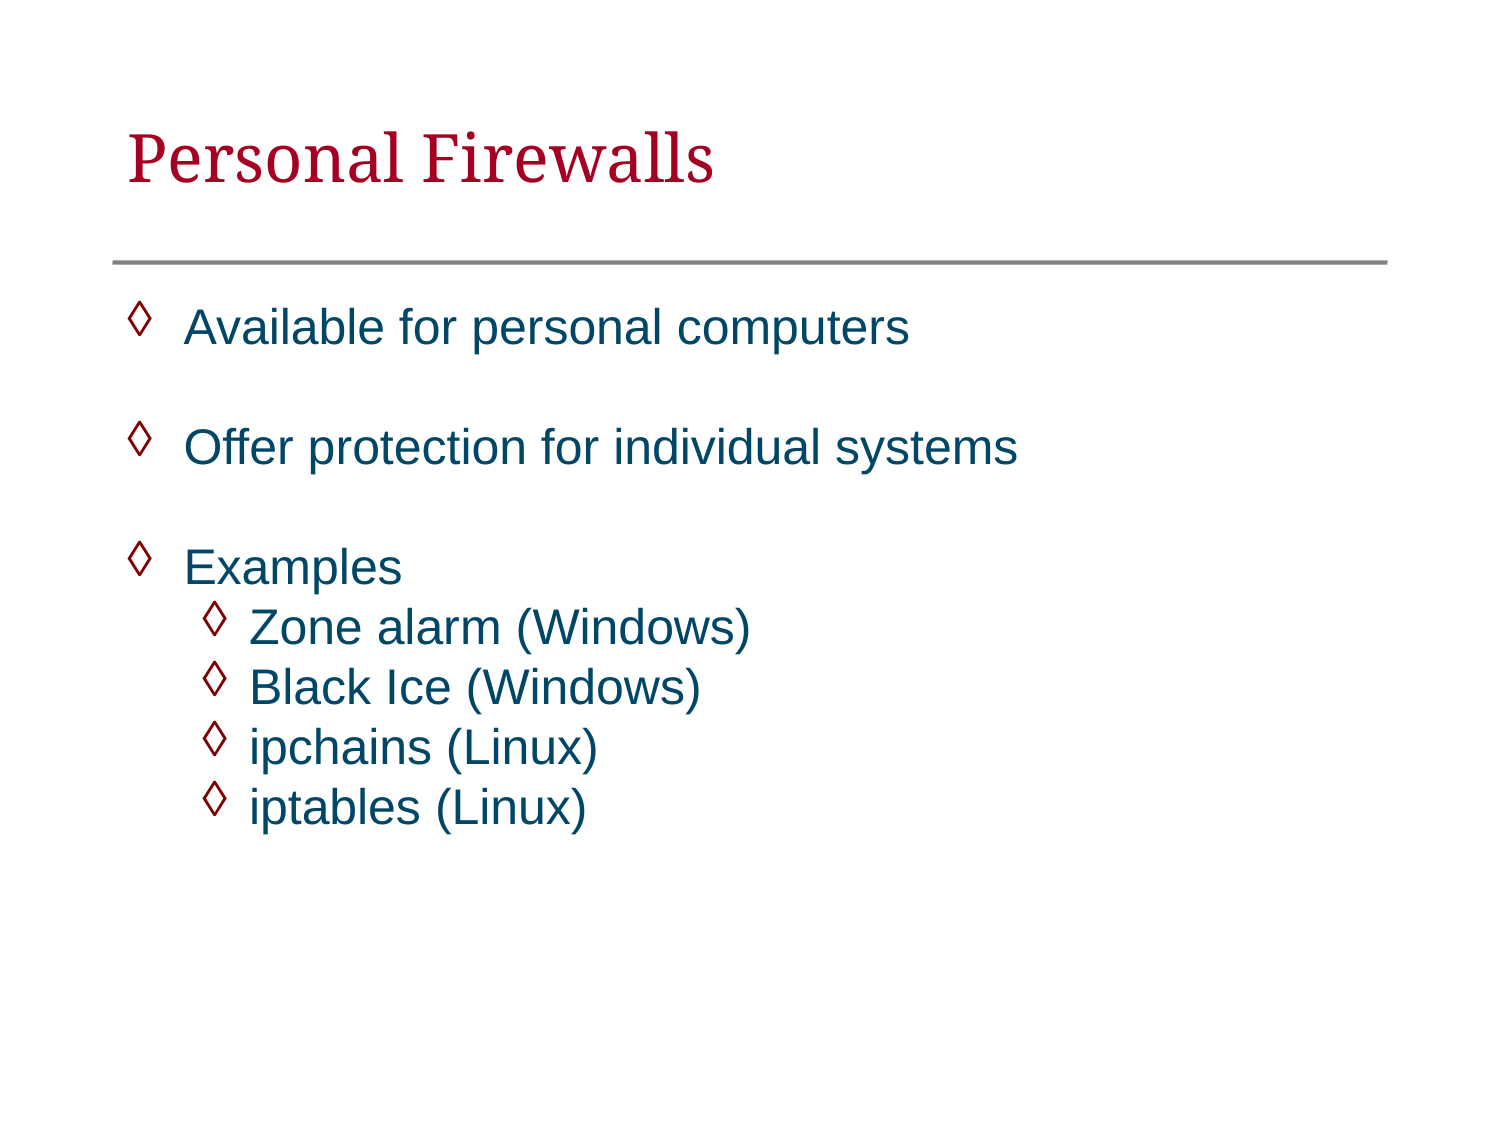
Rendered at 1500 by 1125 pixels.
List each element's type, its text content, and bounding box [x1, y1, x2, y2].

text_box Personal Firewalls [112, 75, 1388, 238]
text_box Available for personal computers Offer protection for individual systems Examples Zone alarm (Windows) Black Ice (Windows) ipchains (Linux) iptables (Linux) [112, 287, 1388, 1000]
